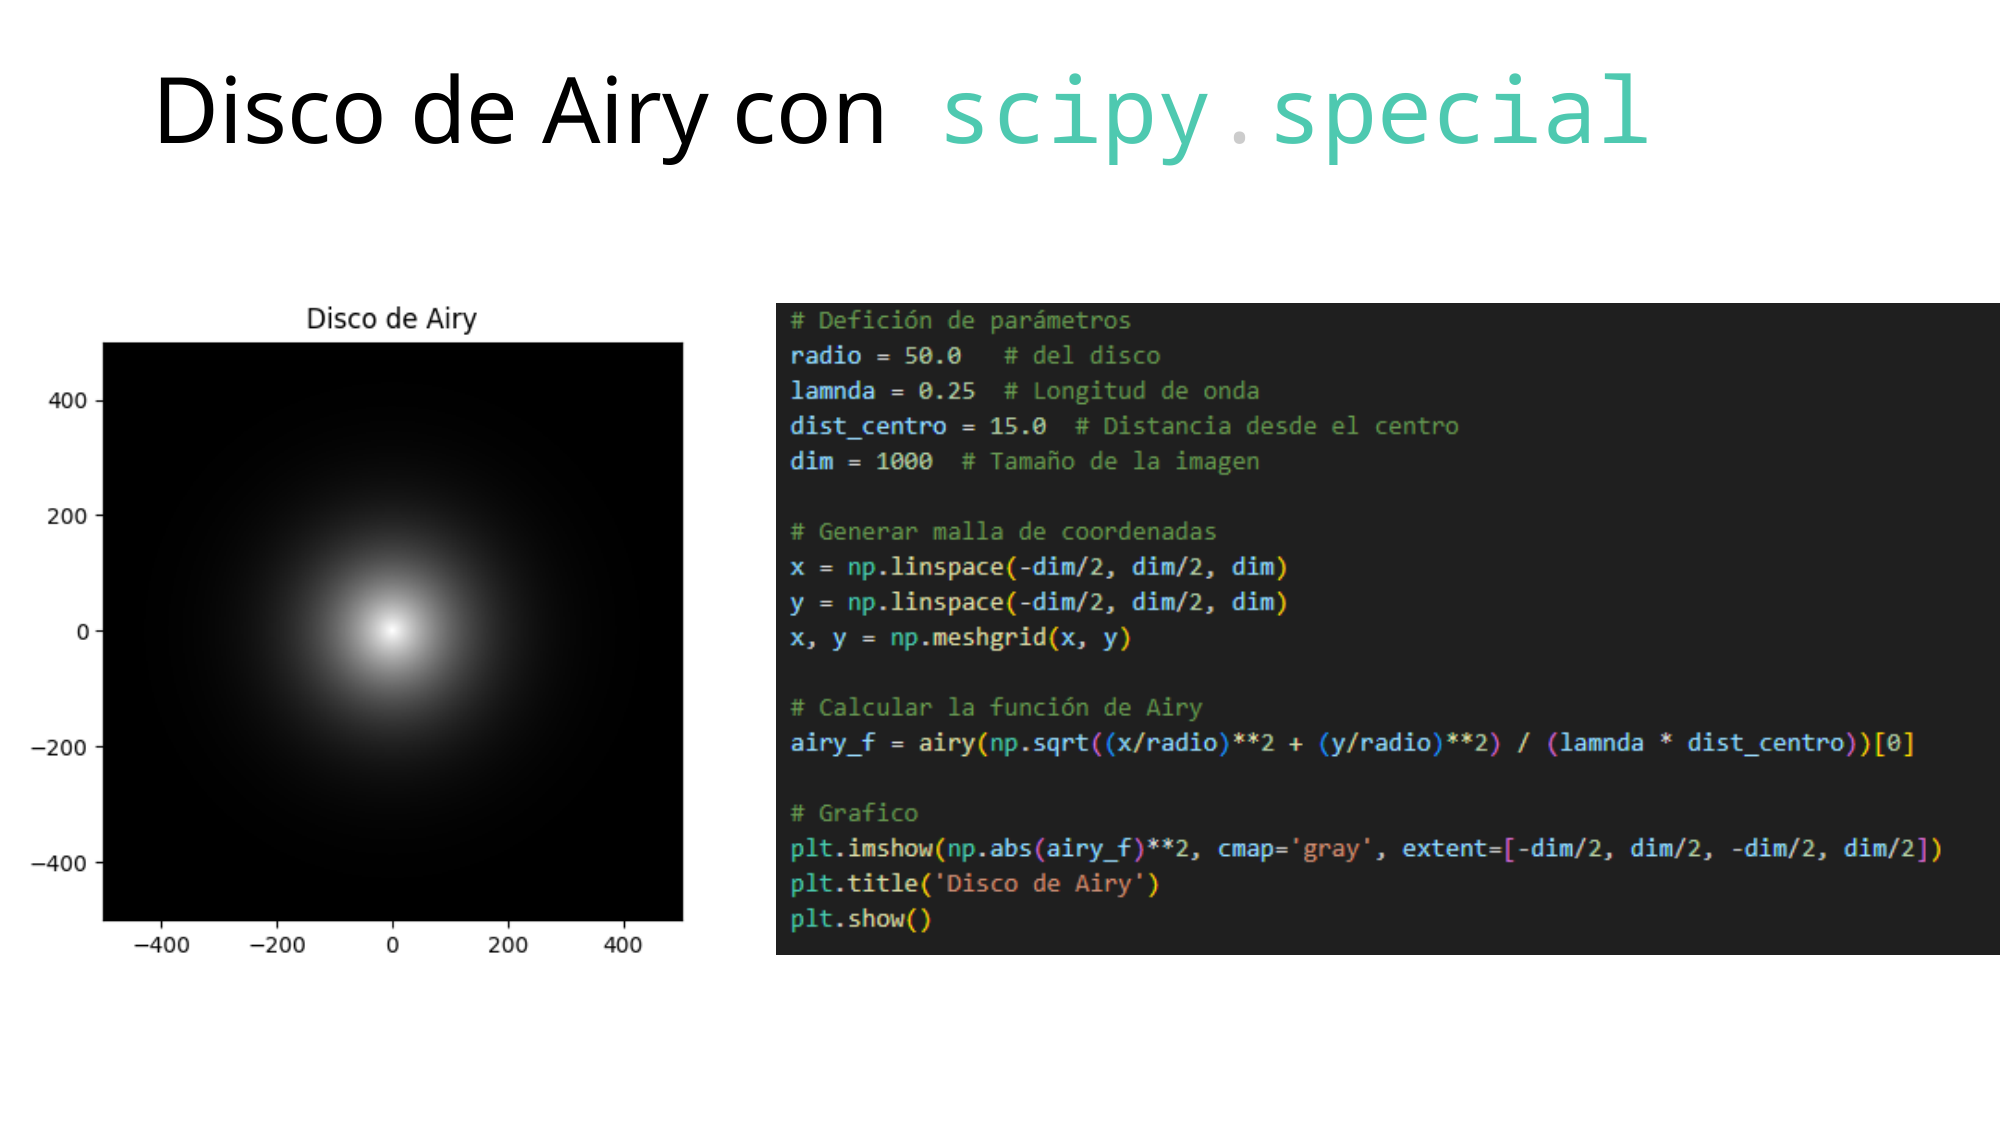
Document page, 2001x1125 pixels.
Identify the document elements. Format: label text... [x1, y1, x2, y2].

title Disco de Airy con scipy.special [137, 59, 1863, 278]
picture [0, 277, 735, 981]
picture [776, 303, 2000, 955]
